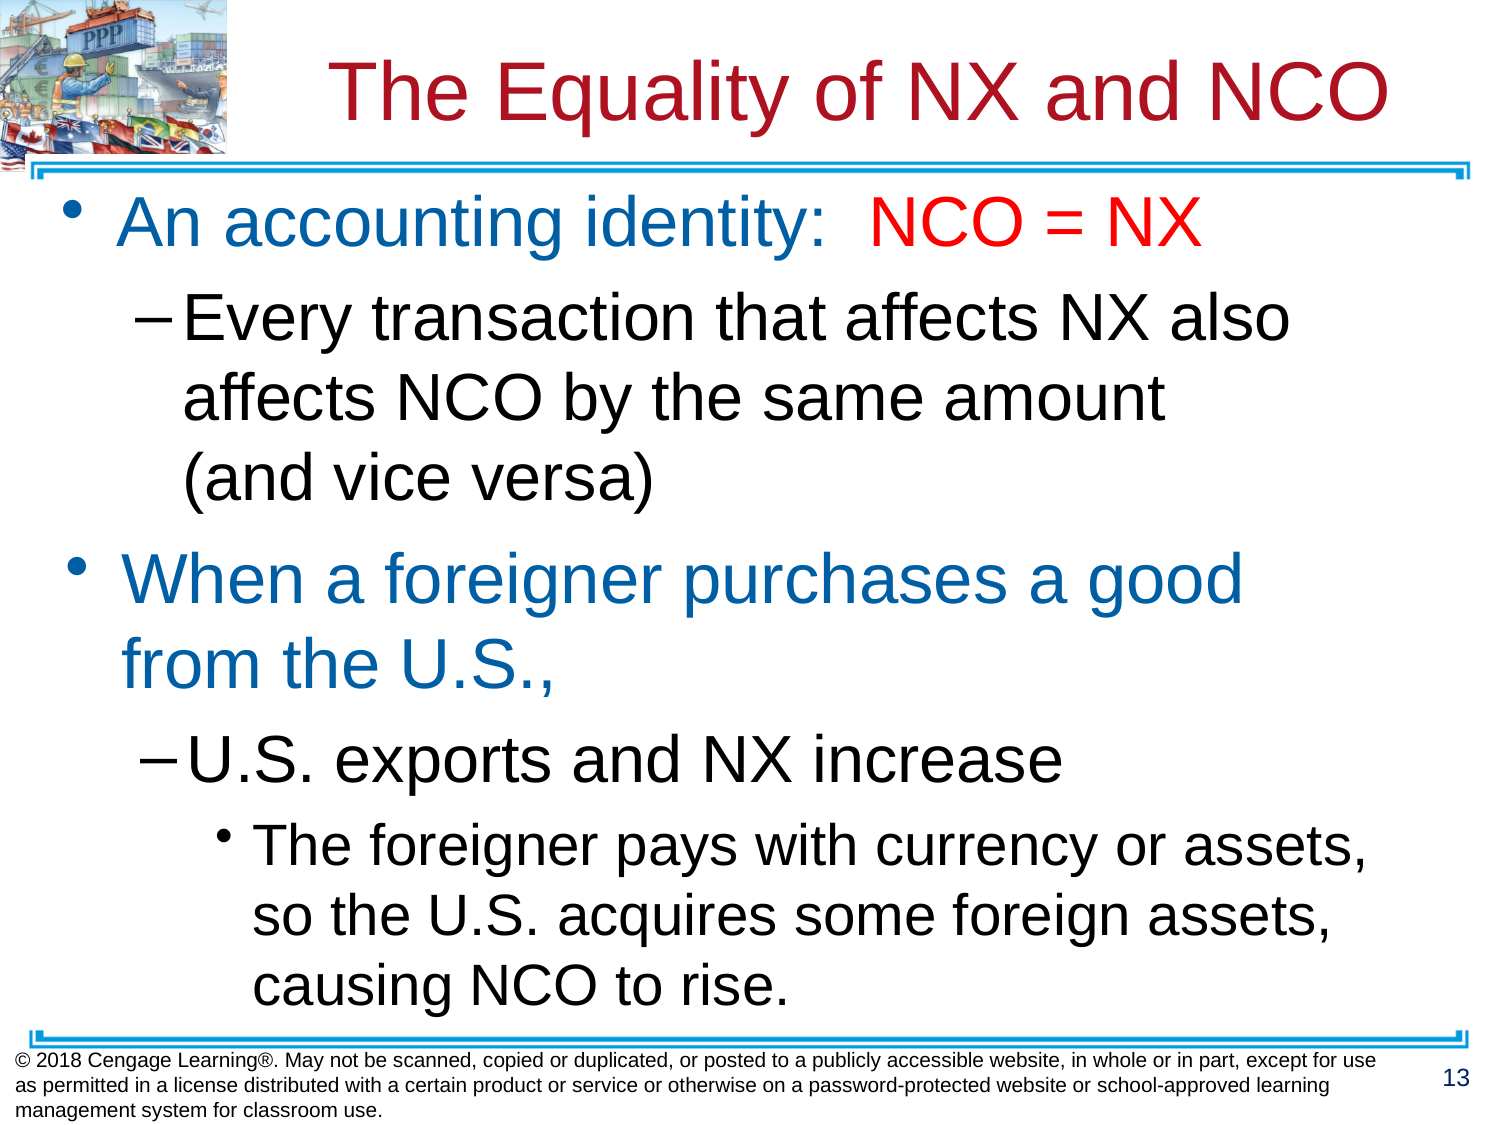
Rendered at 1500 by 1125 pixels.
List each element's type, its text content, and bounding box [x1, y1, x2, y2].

title The Equality of NX and NCO [219, 16, 1500, 158]
picture [0, 0, 1475, 186]
list When a foreigner purchases a good from the U.S., U.S. exports and NX increase The foreigner pays with currency or assets, so the U.S. acquires some foreign assets, causing NCO to rise. [50, 525, 1463, 1025]
footer © 2018 Cengage Learning®. May not be scanned, copied or duplicated, or posted to a publicly accessible website, in whole or in part, except for use as permitted in a license distributed with a certain product or service or otherwise on a password-protected website or school-approved learning management system for classroom use. [0, 1043, 1412, 1125]
slide_number 13 [1412, 1052, 1500, 1117]
list An accounting identity: NCO = NX Every transaction that affects NX also affects NCO by the same amount (and vice versa) [45, 168, 1455, 550]
picture [25, 1024, 1475, 1055]
